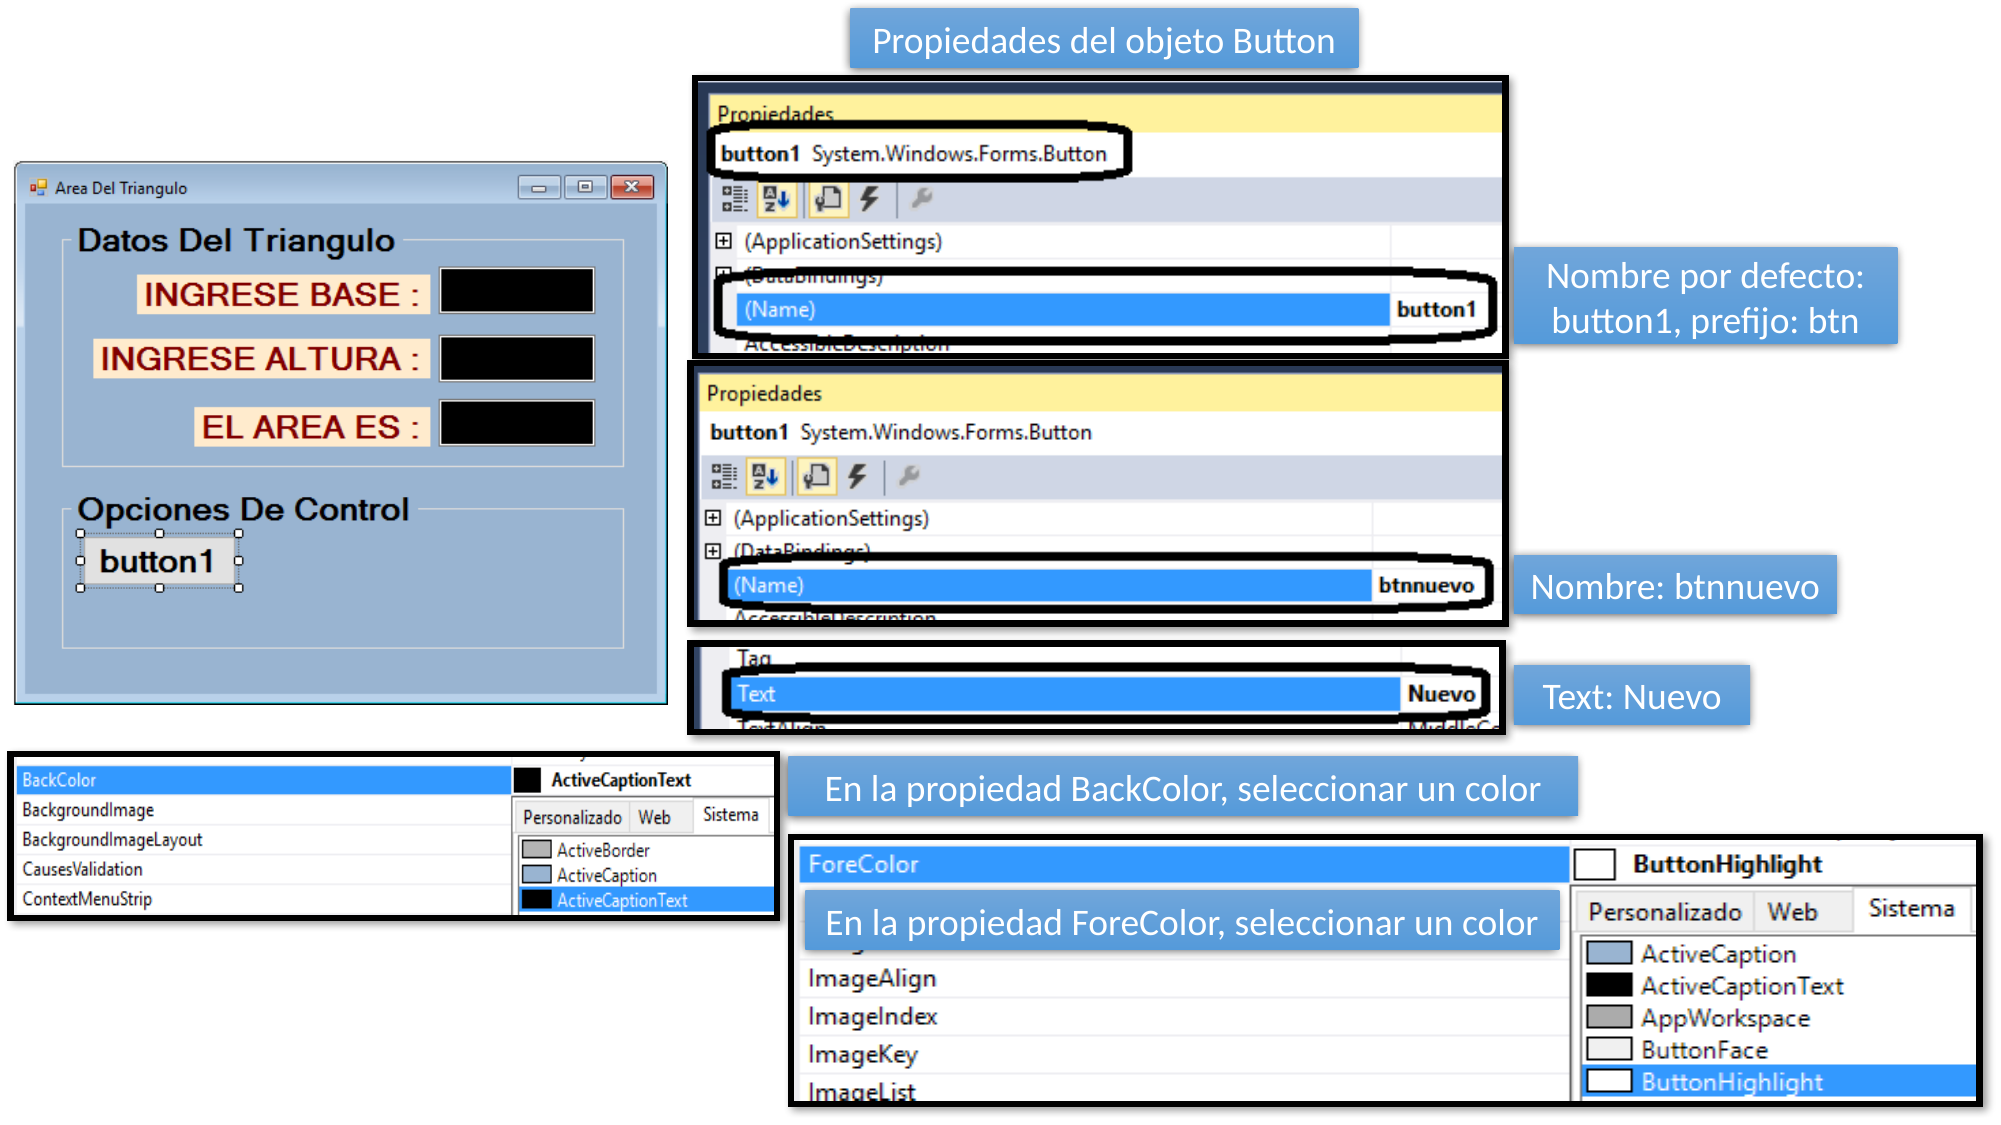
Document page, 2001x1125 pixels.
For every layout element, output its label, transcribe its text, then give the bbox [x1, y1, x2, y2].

text_box Nombre por defecto: button1, prefijo: btn [1514, 247, 1898, 344]
picture [13, 160, 668, 705]
picture [13, 757, 774, 915]
text_box Propiedades del objeto Button [850, 8, 1359, 68]
picture [794, 839, 1977, 1101]
picture [697, 81, 1503, 353]
text_box Text: Nuevo [1513, 665, 1751, 725]
picture [693, 366, 1503, 621]
text_box En la propiedad BackColor, seleccionar un color [788, 756, 1579, 816]
text_box Nombre: btnnuevo [1513, 554, 1837, 614]
picture [693, 646, 1500, 730]
